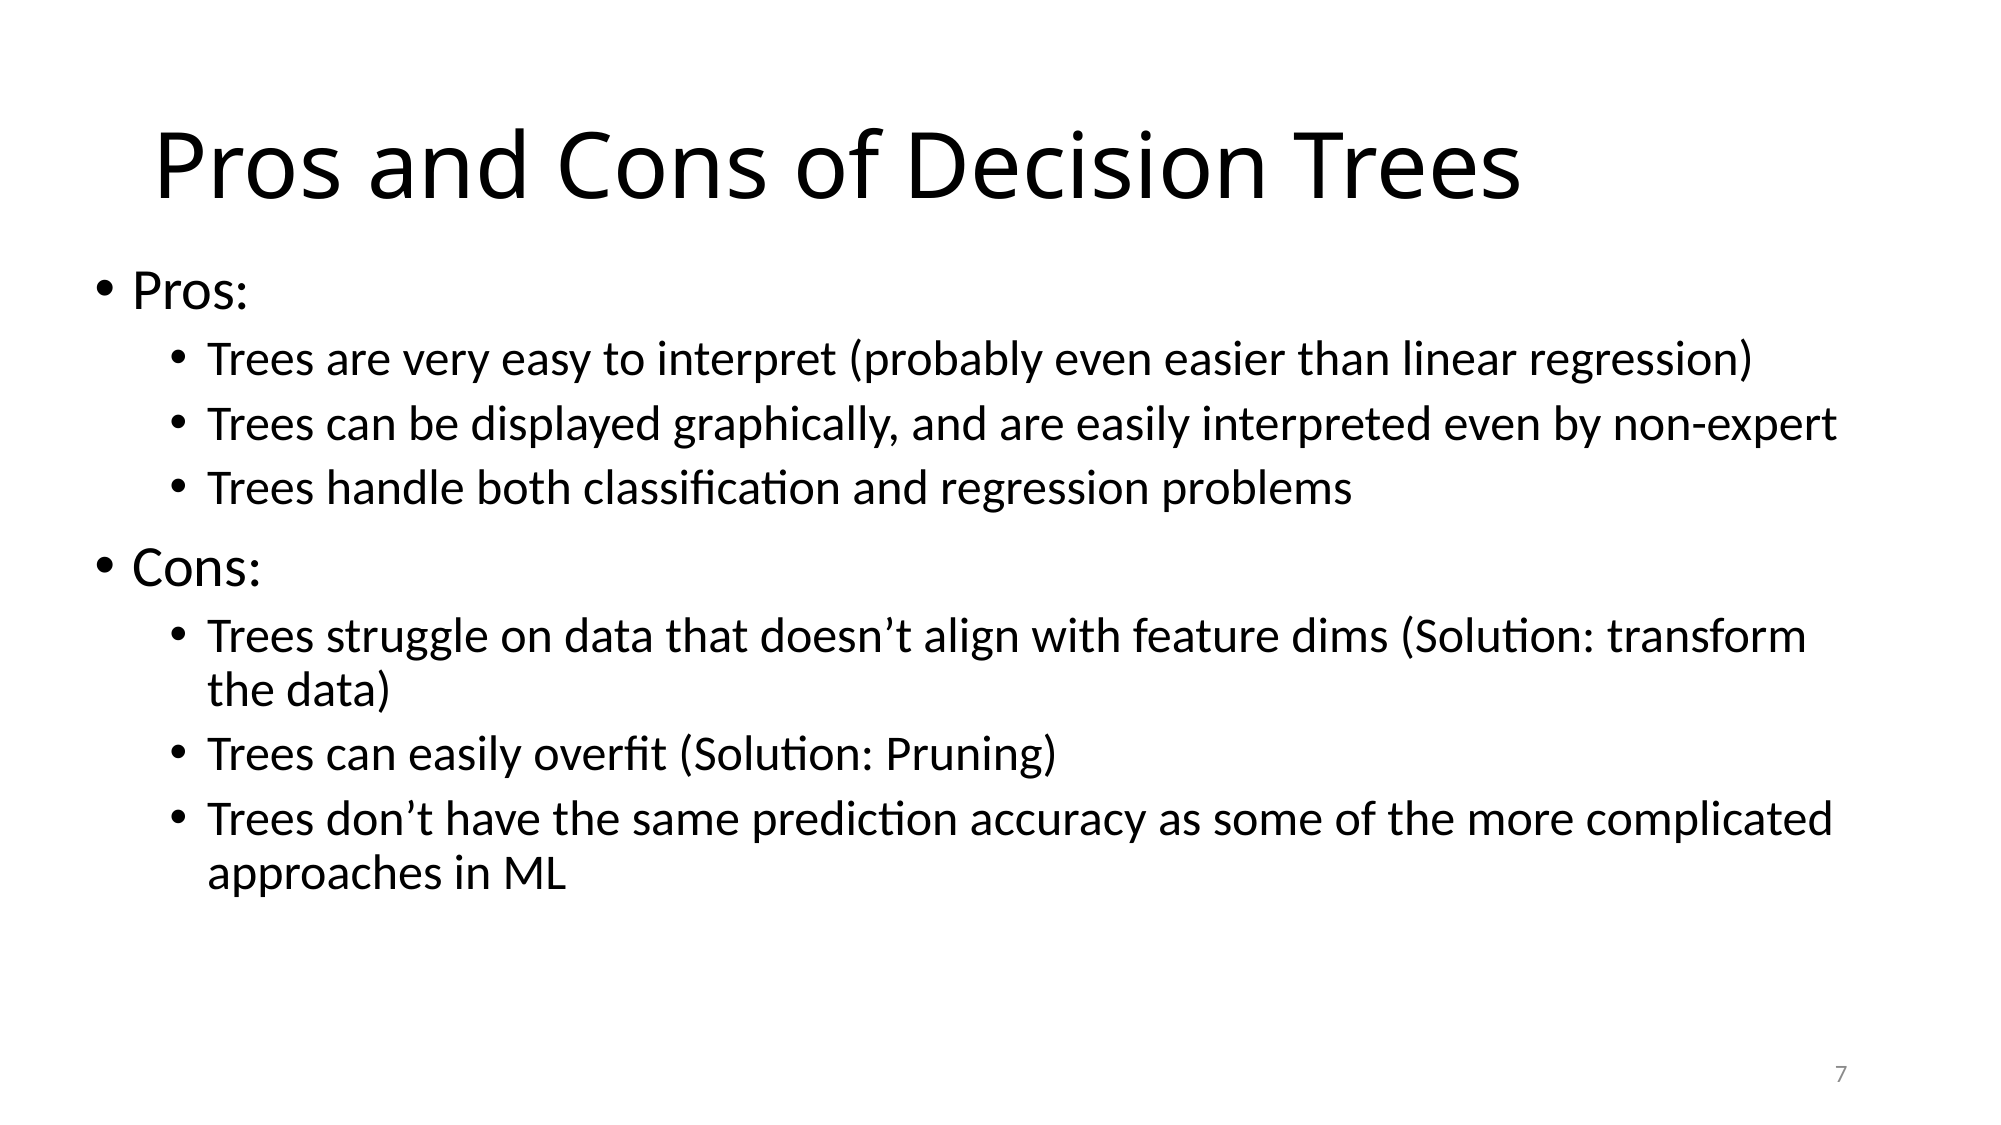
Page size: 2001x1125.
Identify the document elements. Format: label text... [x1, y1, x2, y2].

slide_number 7 [1412, 1042, 1863, 1103]
title Pros and Cons of Decision Trees [137, 59, 1863, 251]
list Pros: Trees are very easy to interpret (probably even easier than linear regression) Trees can be displayed graphically, and are easily interpreted even by non-expert Trees handle both classification and regression problems Cons: Trees struggle on data that doesn’t align with feature dims (Solution: transform the data) Trees can easily overfit (Solution: Pruning) Trees don’t have the same prediction accuracy as some of the more complicated approaches in ML [79, 251, 1863, 1014]
